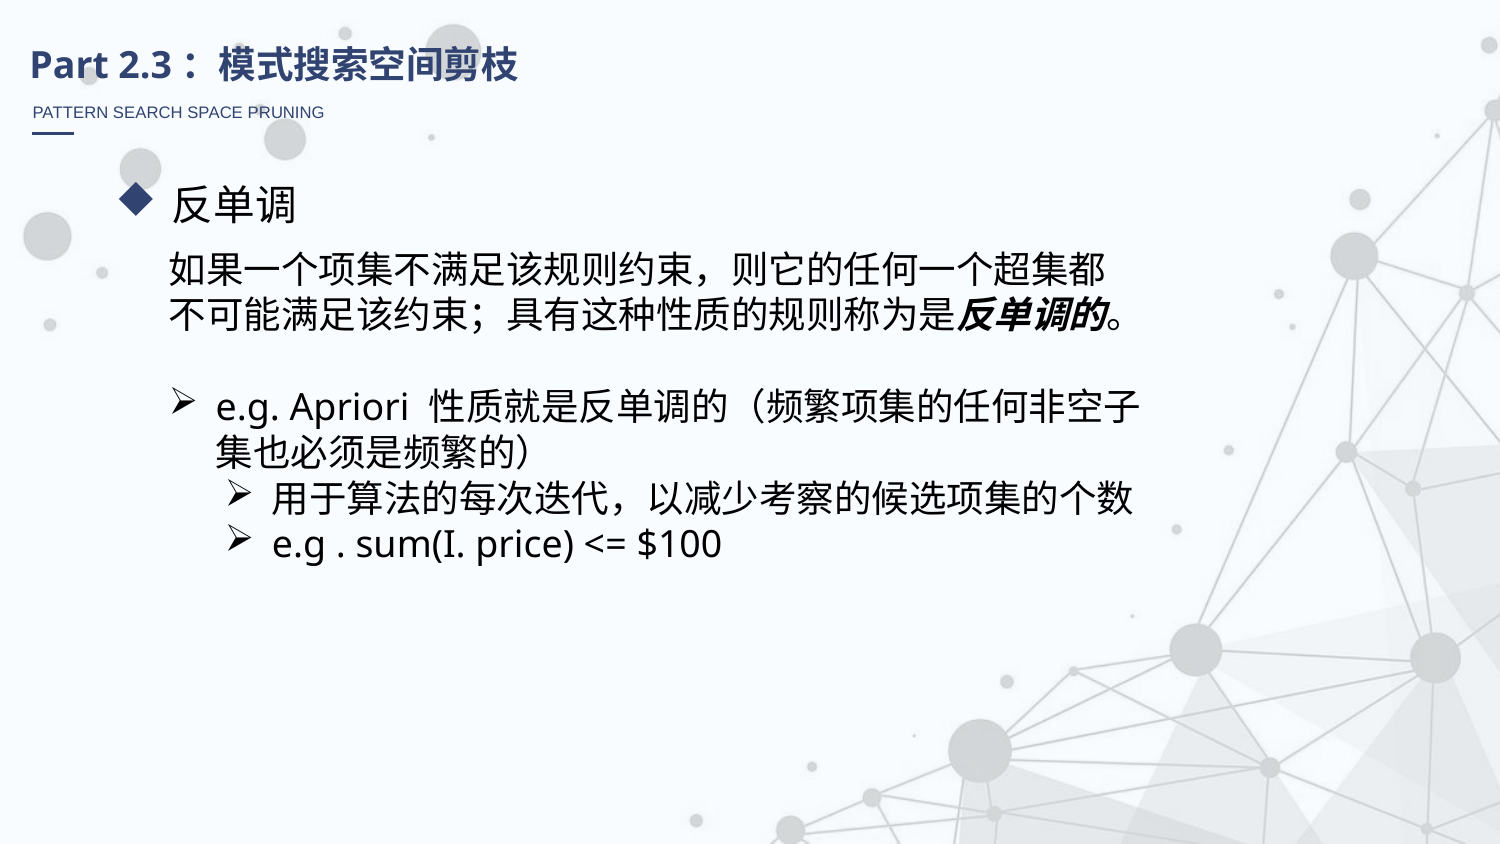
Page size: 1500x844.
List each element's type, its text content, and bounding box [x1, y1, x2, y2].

text_box Part 2.3：模式搜索空间剪枝 [14, 33, 534, 94]
text_box PATTERN SEARCH SPACE PRUNING [17, 94, 340, 129]
text_box 如果一个项集不满足该规则约束，则它的任何一个超集都不可能满足该约束；具有这种性质的规则称为是反单调的。 e.g. Apriori 性质就是反单调的（频繁项集的任何非空子集也必须是频繁的） 用于算法的每次迭代，以减少考察的候选项集的个数 e.g . sum(I. price) <= $100 [153, 237, 1157, 699]
text_box 反单调 [100, 171, 589, 237]
